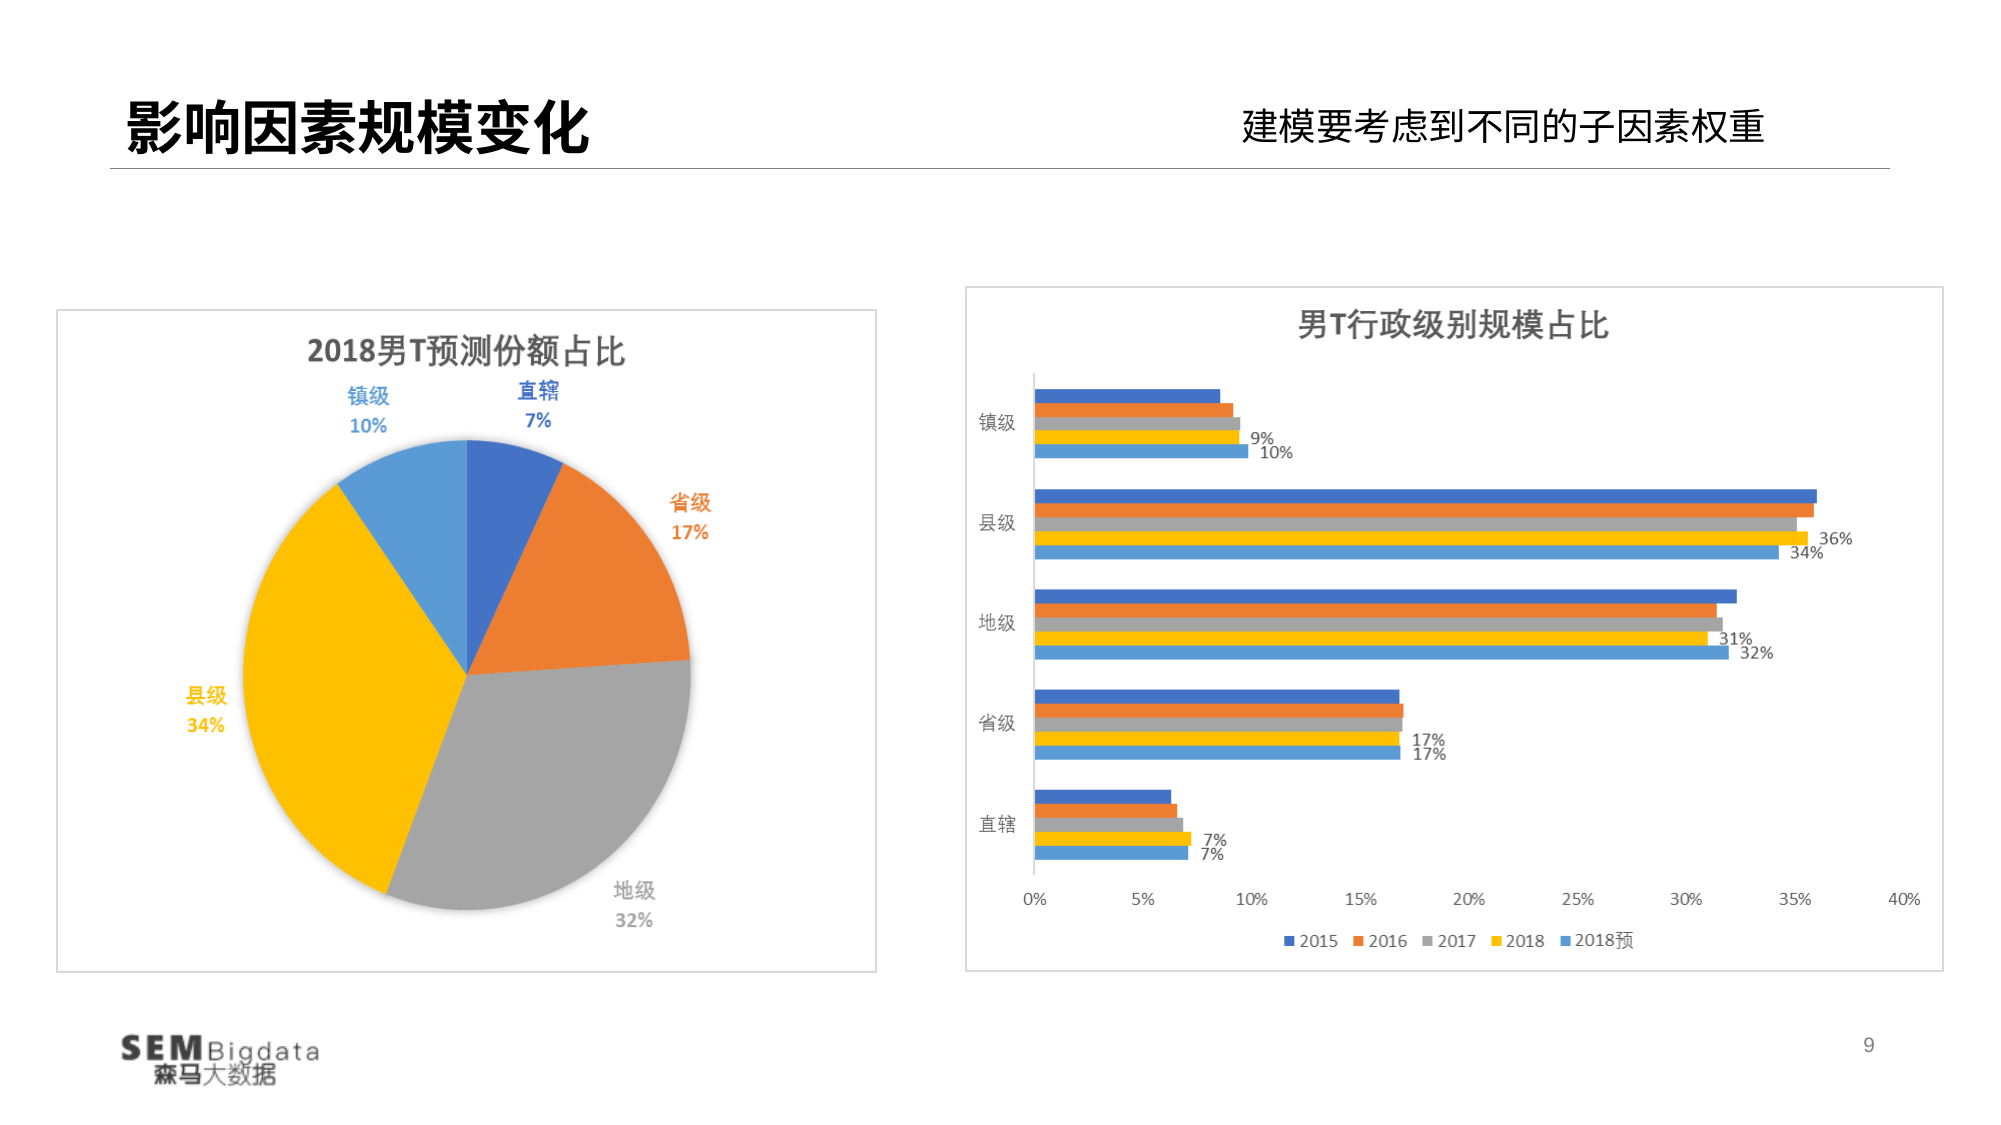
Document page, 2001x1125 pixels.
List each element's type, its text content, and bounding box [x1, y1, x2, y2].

title 影响因素规模变化 [109, 0, 1890, 169]
picture [56, 309, 877, 973]
picture [109, 1012, 331, 1103]
slide_number 9 [1412, 1023, 1890, 1058]
text_box 建模要考虑到不同的子因素权重 [1226, 95, 1901, 156]
picture [965, 286, 1944, 972]
